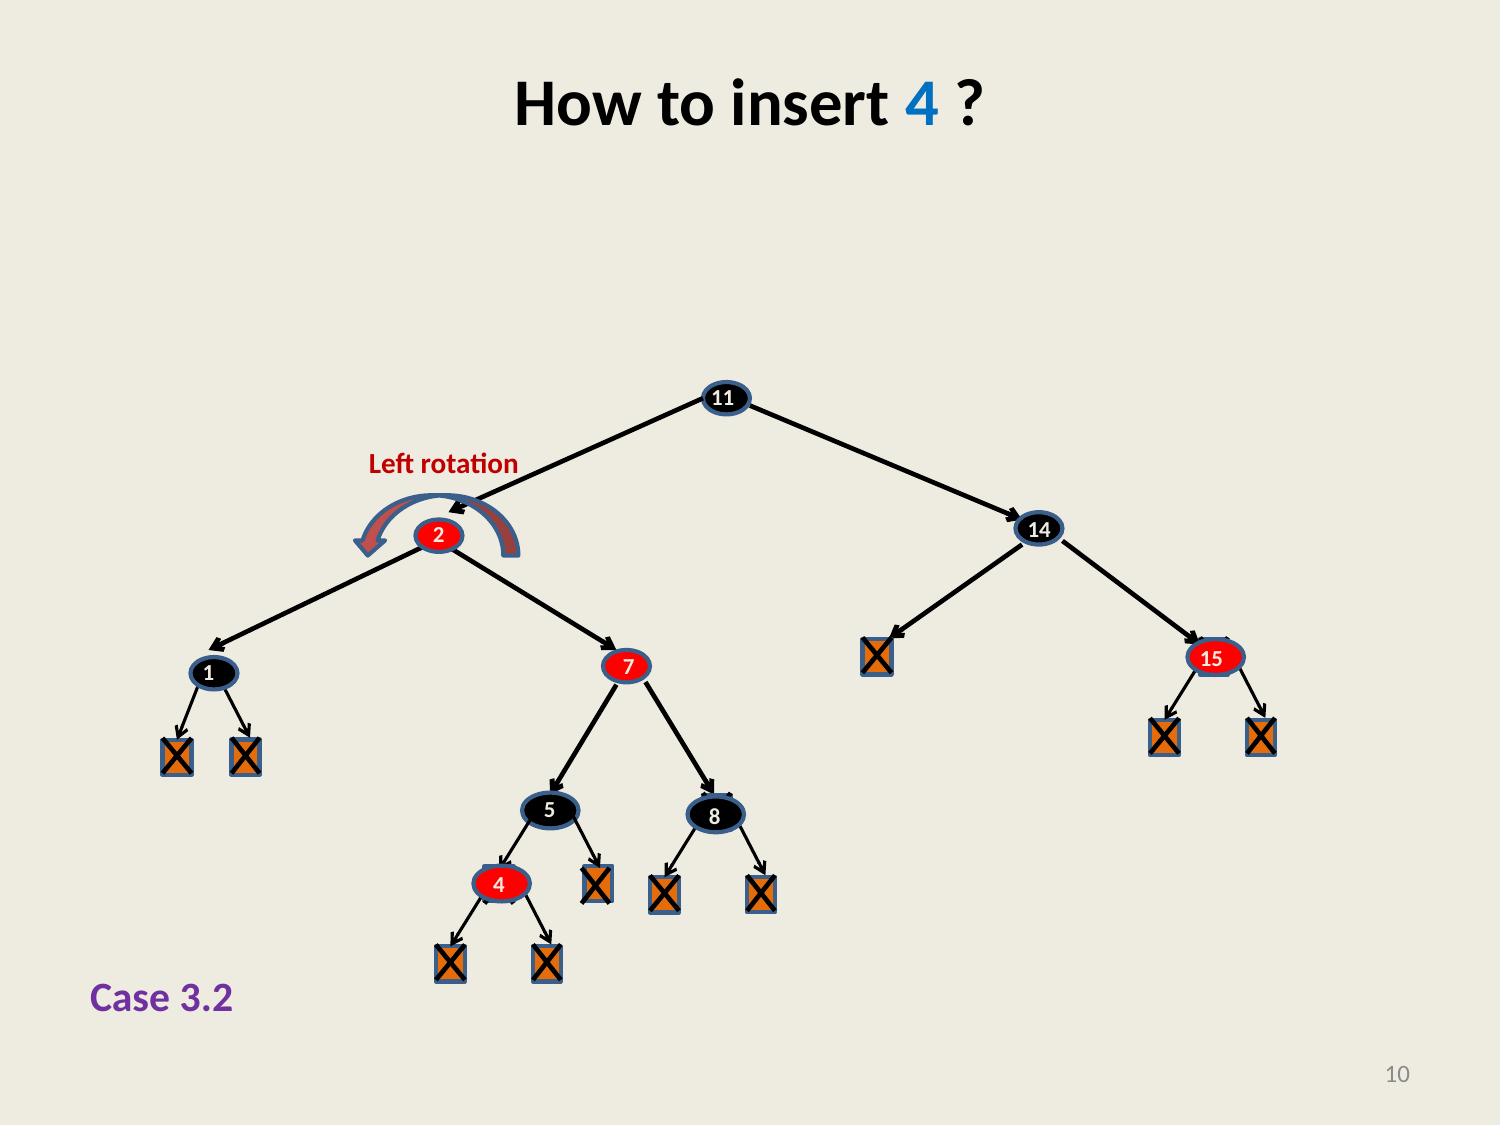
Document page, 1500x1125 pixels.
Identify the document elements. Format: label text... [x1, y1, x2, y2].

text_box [448, 397, 704, 513]
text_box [645, 681, 715, 795]
slide_number 10 [1074, 1042, 1425, 1103]
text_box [352, 436, 536, 556]
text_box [549, 684, 617, 795]
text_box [435, 787, 613, 982]
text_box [162, 649, 260, 776]
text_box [749, 405, 1023, 520]
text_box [446, 545, 617, 651]
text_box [602, 644, 651, 688]
list Case 3.2 [75, 262, 1425, 1005]
title How to insert 4 ? [75, 45, 1425, 233]
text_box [862, 506, 1276, 756]
text_box 11 [696, 375, 750, 418]
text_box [649, 792, 776, 913]
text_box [208, 546, 423, 651]
